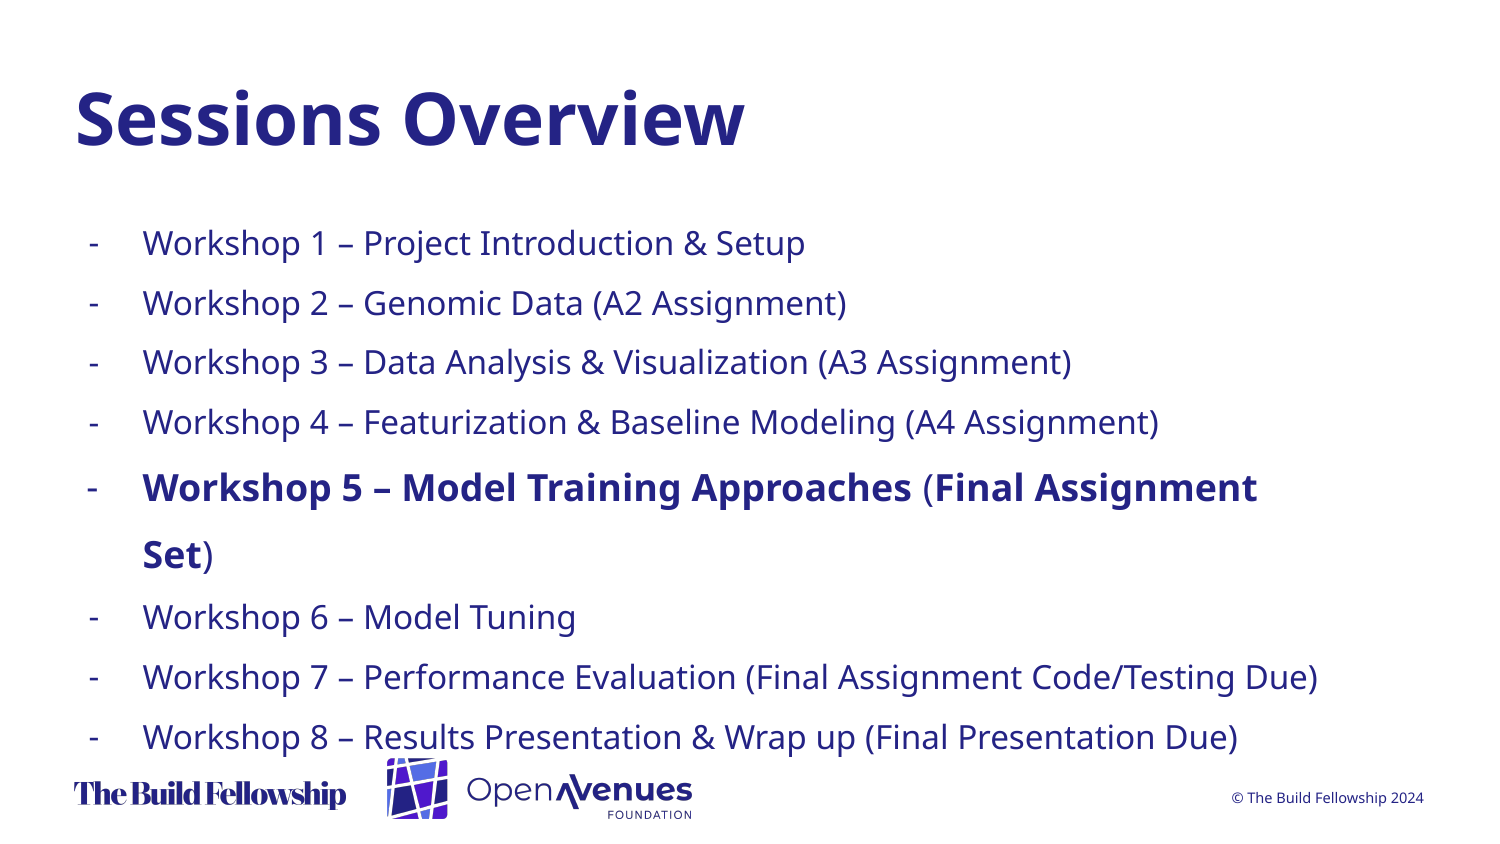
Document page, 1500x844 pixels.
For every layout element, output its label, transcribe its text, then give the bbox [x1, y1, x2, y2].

picture [74, 781, 346, 810]
list Workshop 1 – Project Introduction & Setup Workshop 2 – Genomic Data (A2 Assignment) Workshop 3 – Data Analysis & Visualization (A3 Assignment) Workshop 4 – Featurization & Baseline Modeling (A4 Assignment) Workshop 5 – Model Training Approaches (Final Assignment Set) Workshop 6 – Model Tuning Workshop 7 – Performance Evaluation (Final Assignment Code/Testing Due) Workshop 8 – Results Presentation & Wrap up (Final Presentation Due) [67, 201, 1334, 729]
picture [387, 758, 692, 820]
title Sessions Overview [75, 72, 1084, 201]
